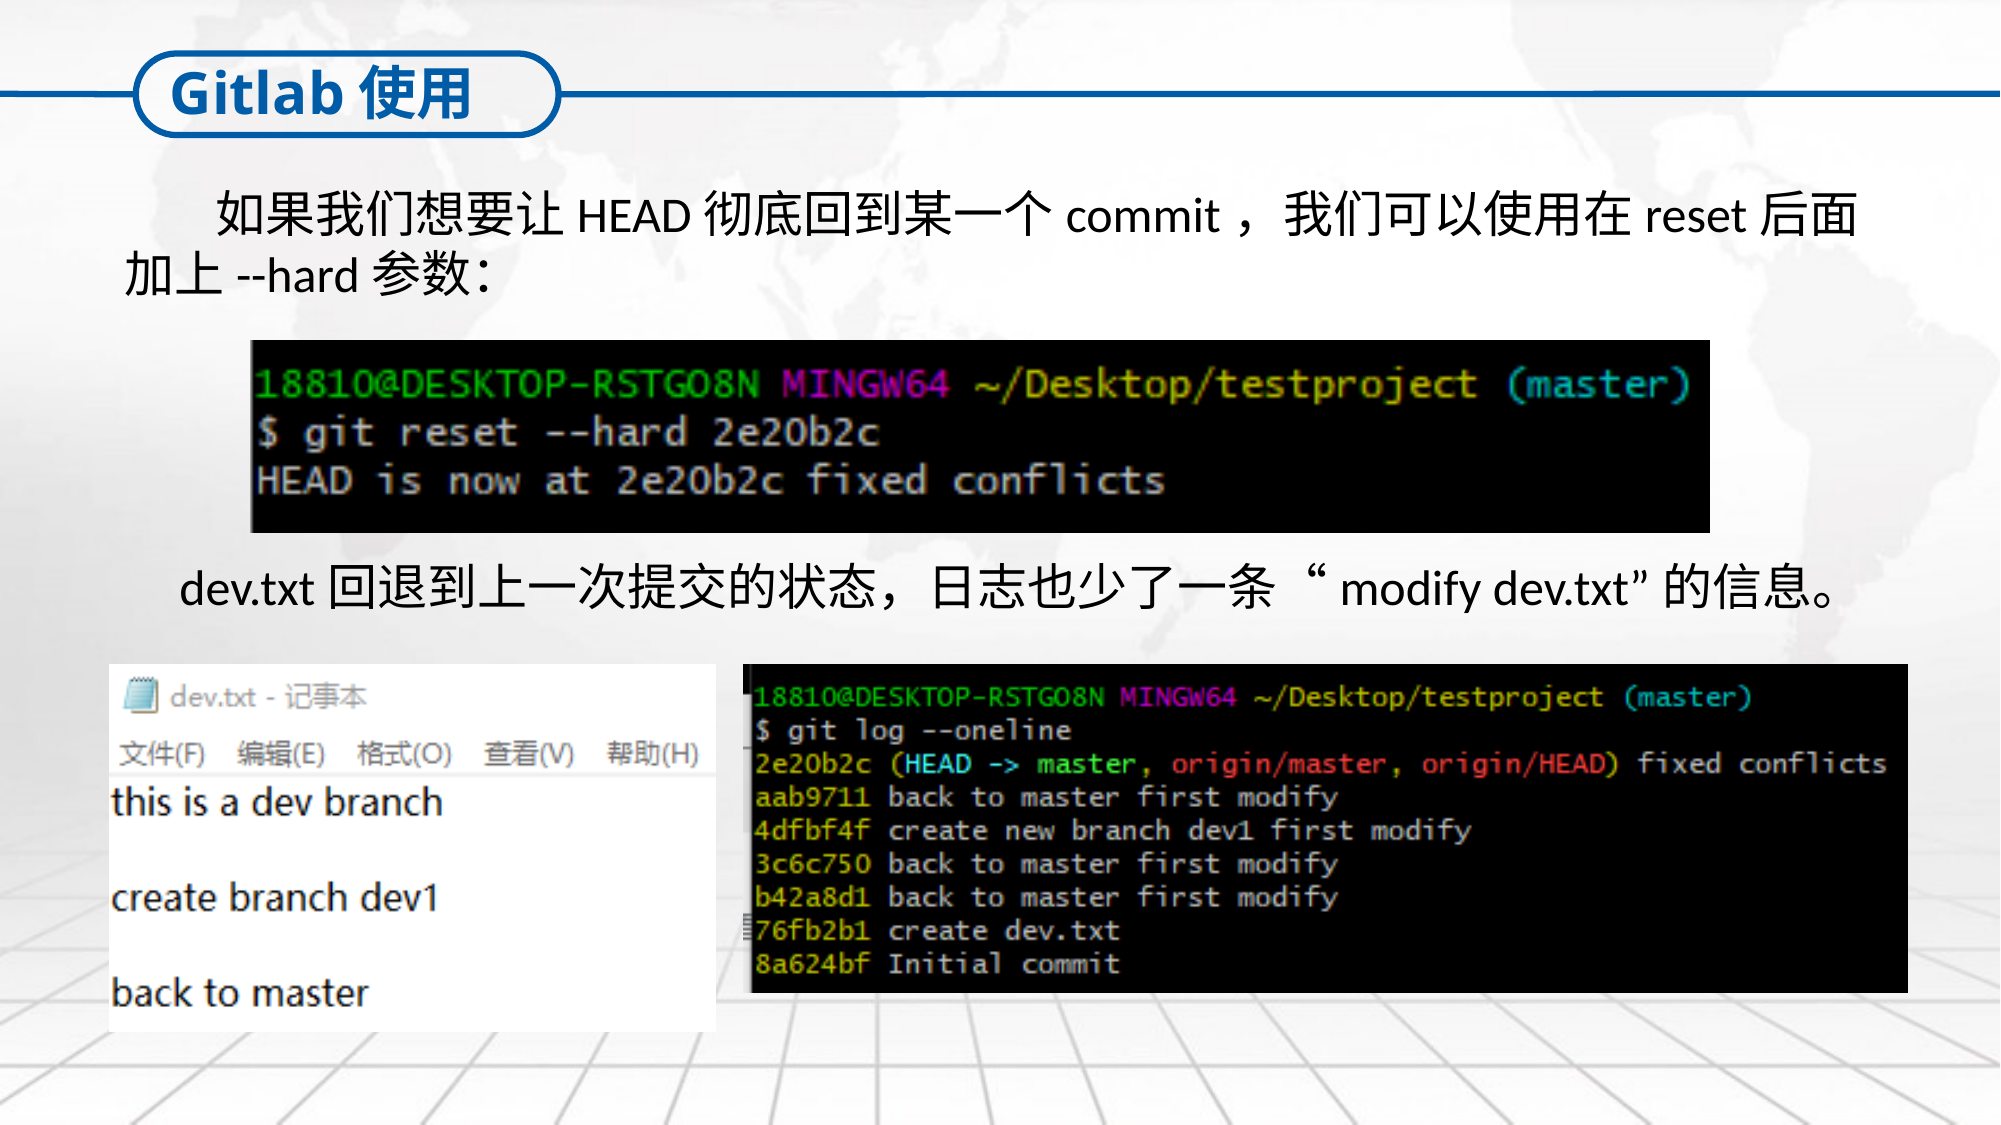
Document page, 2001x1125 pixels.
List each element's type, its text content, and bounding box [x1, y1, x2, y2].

picture [0, 0, 2001, 1125]
text_box 如果我们想要让HEAD彻底回到某一个commit，我们可以使用在reset后面加上--hard参数： [109, 175, 1898, 310]
text_box dev.txt回退到上一次提交的状态，日志也少了一条“modify dev.txt”的信息。 [85, 548, 1891, 624]
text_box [109, 49, 559, 136]
